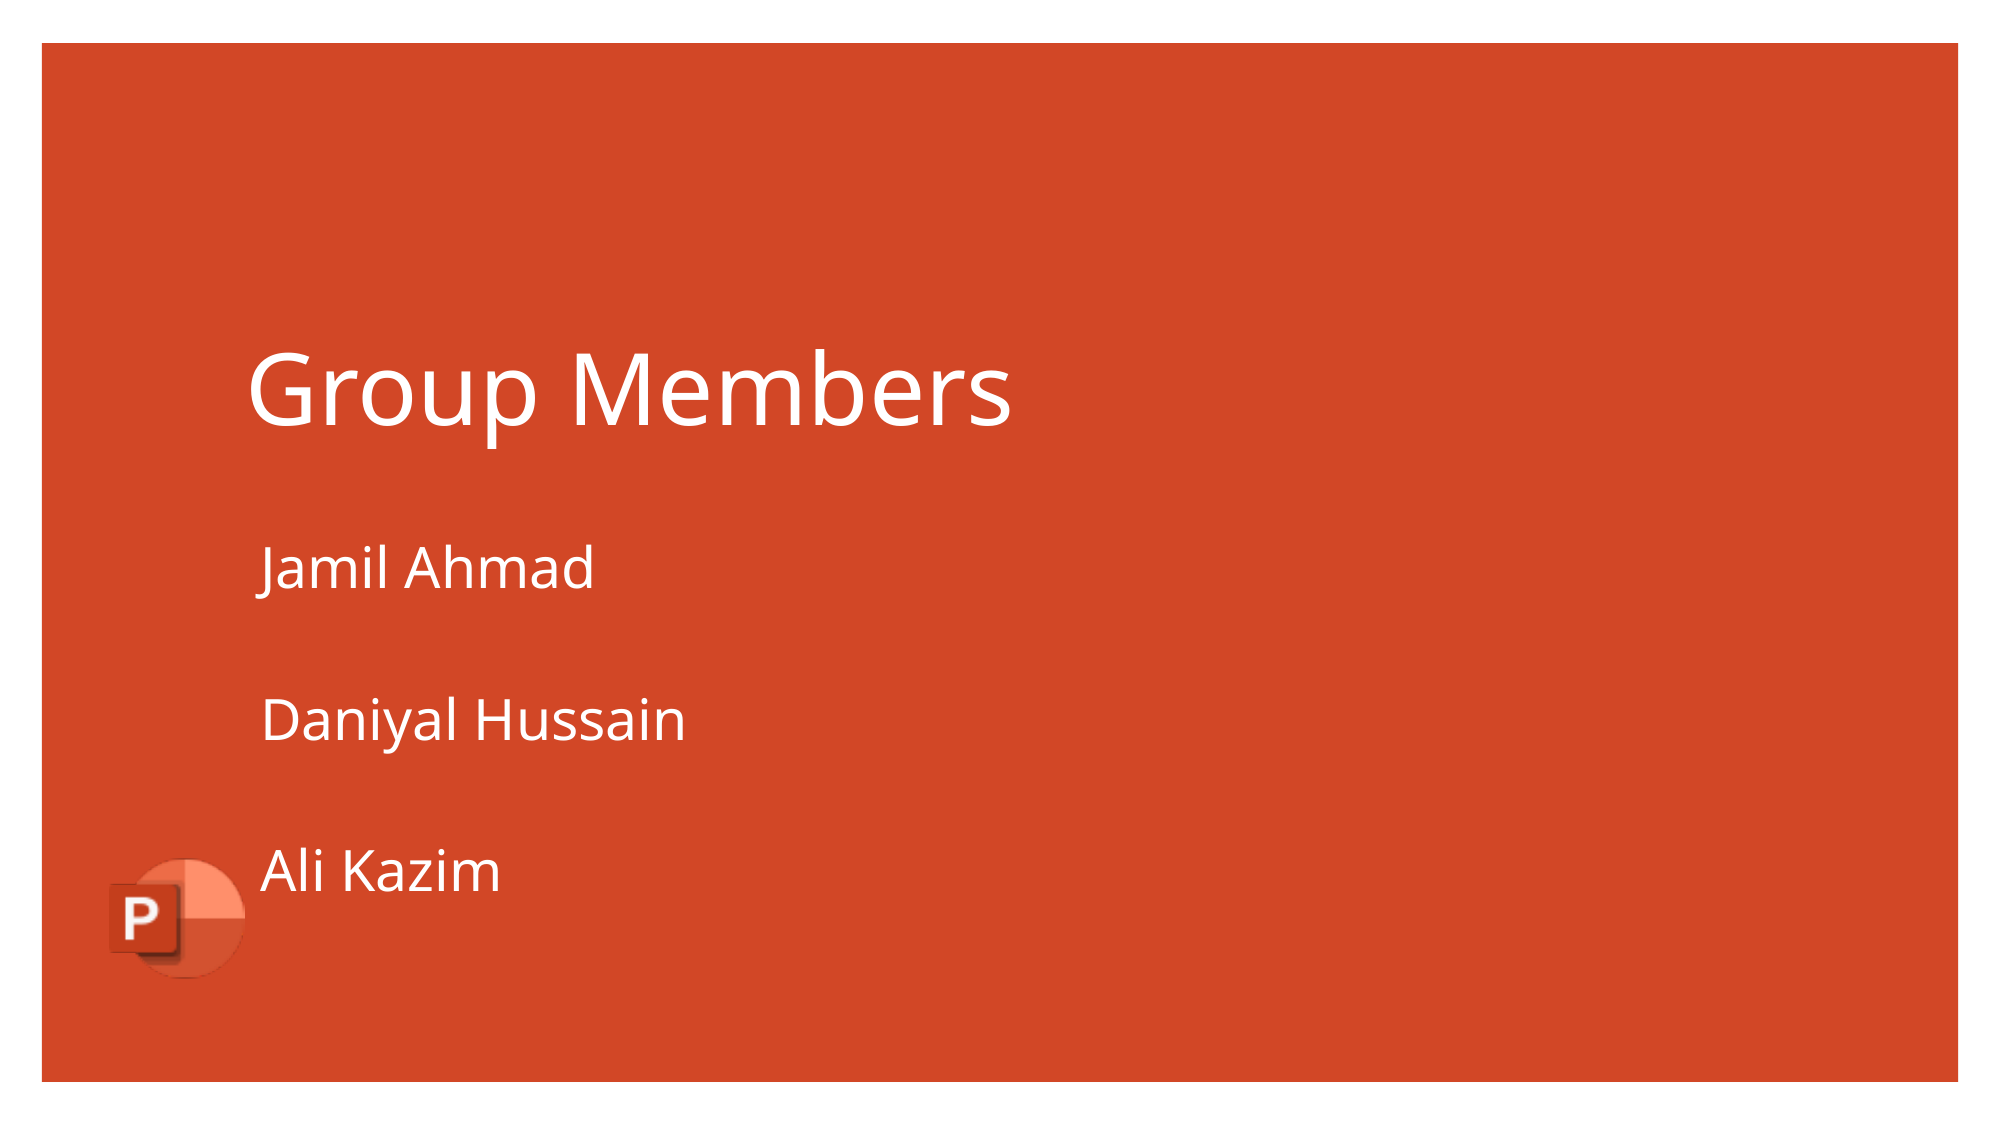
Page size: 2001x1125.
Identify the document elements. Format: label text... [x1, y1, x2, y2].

title Group Members [230, 190, 1863, 583]
picture [109, 851, 245, 987]
subtitle Jamil Ahmad Daniyal Hussain Ali Kazim [244, 481, 1847, 917]
